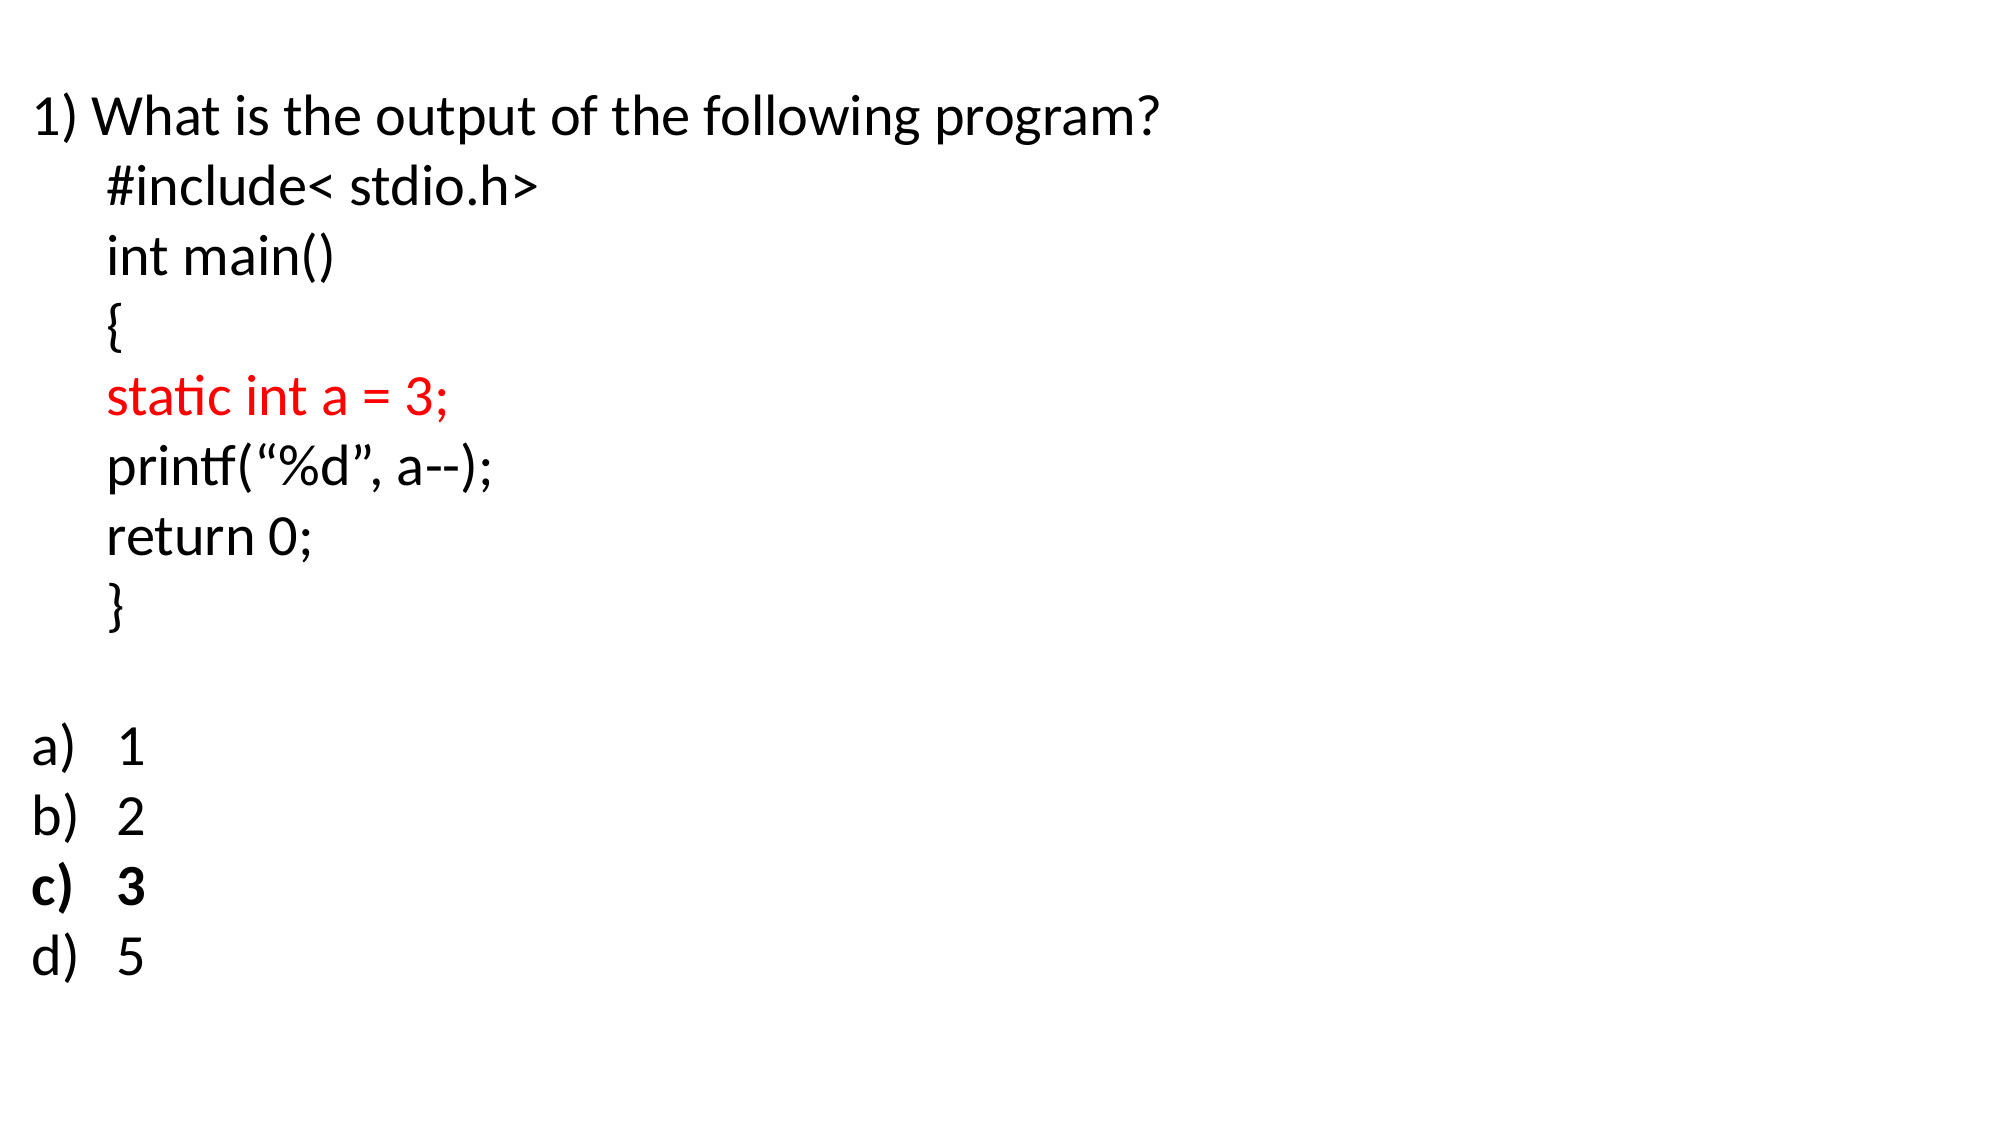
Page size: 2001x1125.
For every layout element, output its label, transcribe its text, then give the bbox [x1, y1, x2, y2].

text_box 1) What is the output of the following program? #include< stdio.h> int main() { static int a = 3; printf(“%d”, a--); return 0; } 1 2 3 5 [16, 0, 2000, 995]
